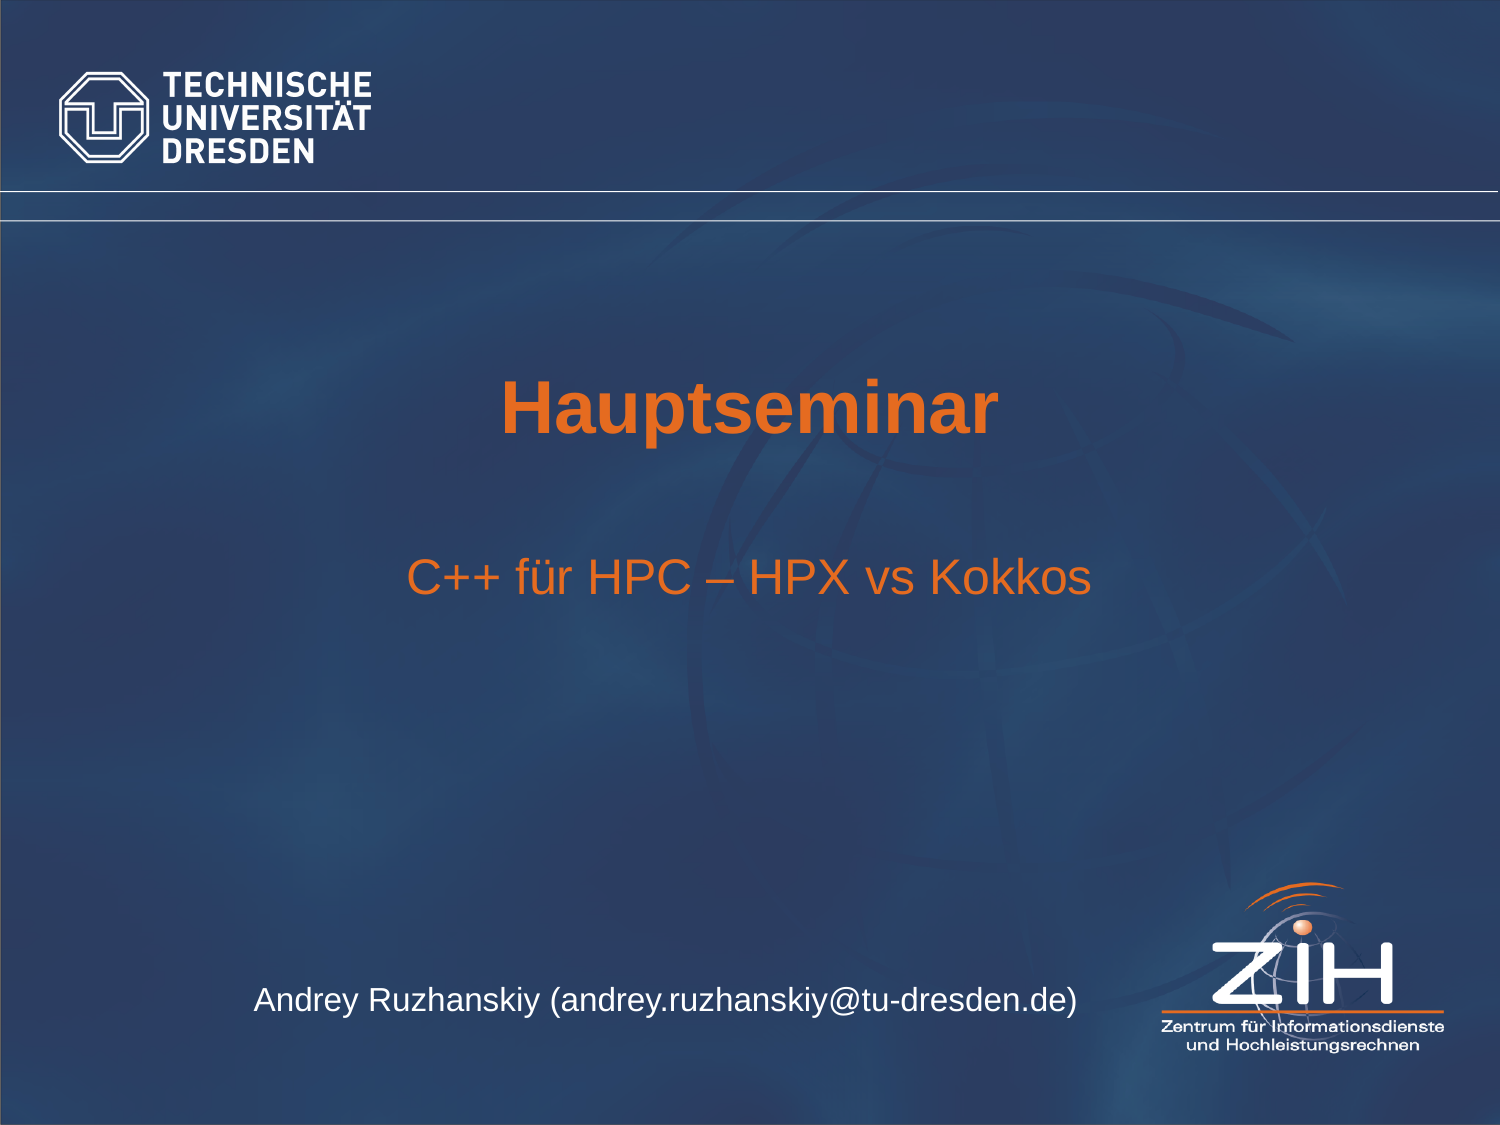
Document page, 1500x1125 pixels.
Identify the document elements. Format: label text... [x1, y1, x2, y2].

picture [0, 0, 1500, 220]
title Hauptseminar [53, 350, 1447, 457]
subtitle C++ für HPC – HPX vs Kokkos [53, 491, 1447, 657]
picture [0, 222, 1500, 1125]
